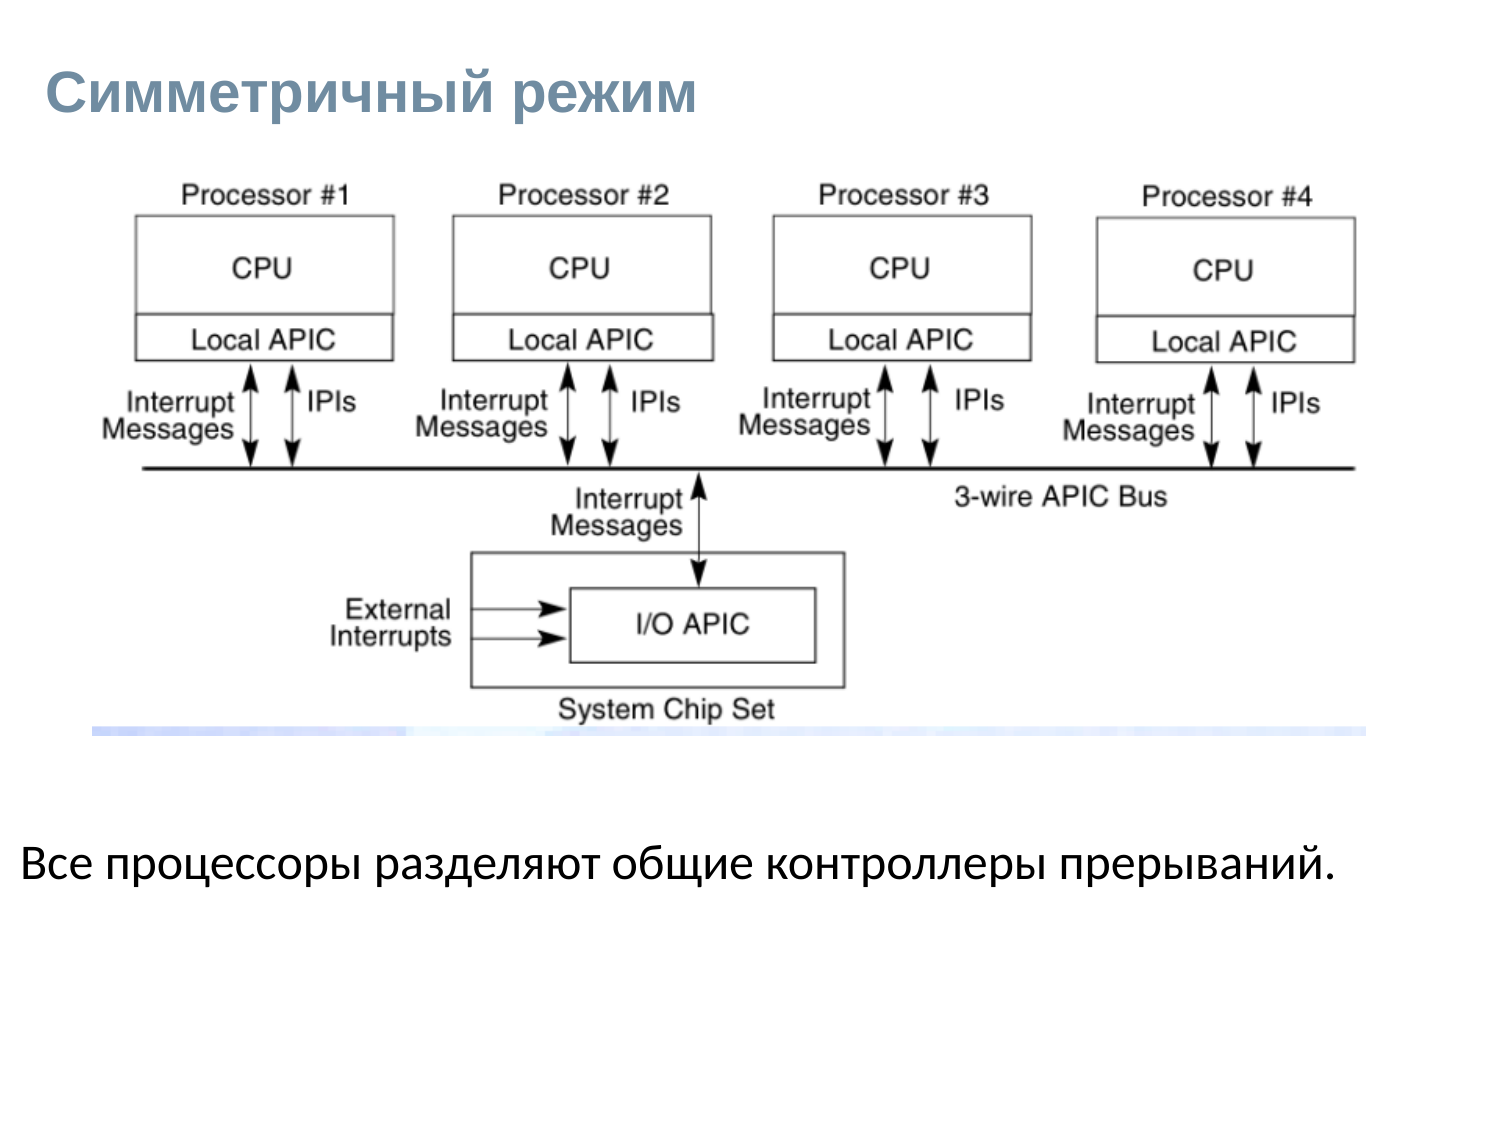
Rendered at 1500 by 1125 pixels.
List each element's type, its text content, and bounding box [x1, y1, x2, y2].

text_box Все процессоры разделяют общие контроллеры прерываний. [5, 822, 1453, 897]
picture [91, 172, 1366, 736]
title Симметричный режим [0, 46, 1350, 131]
